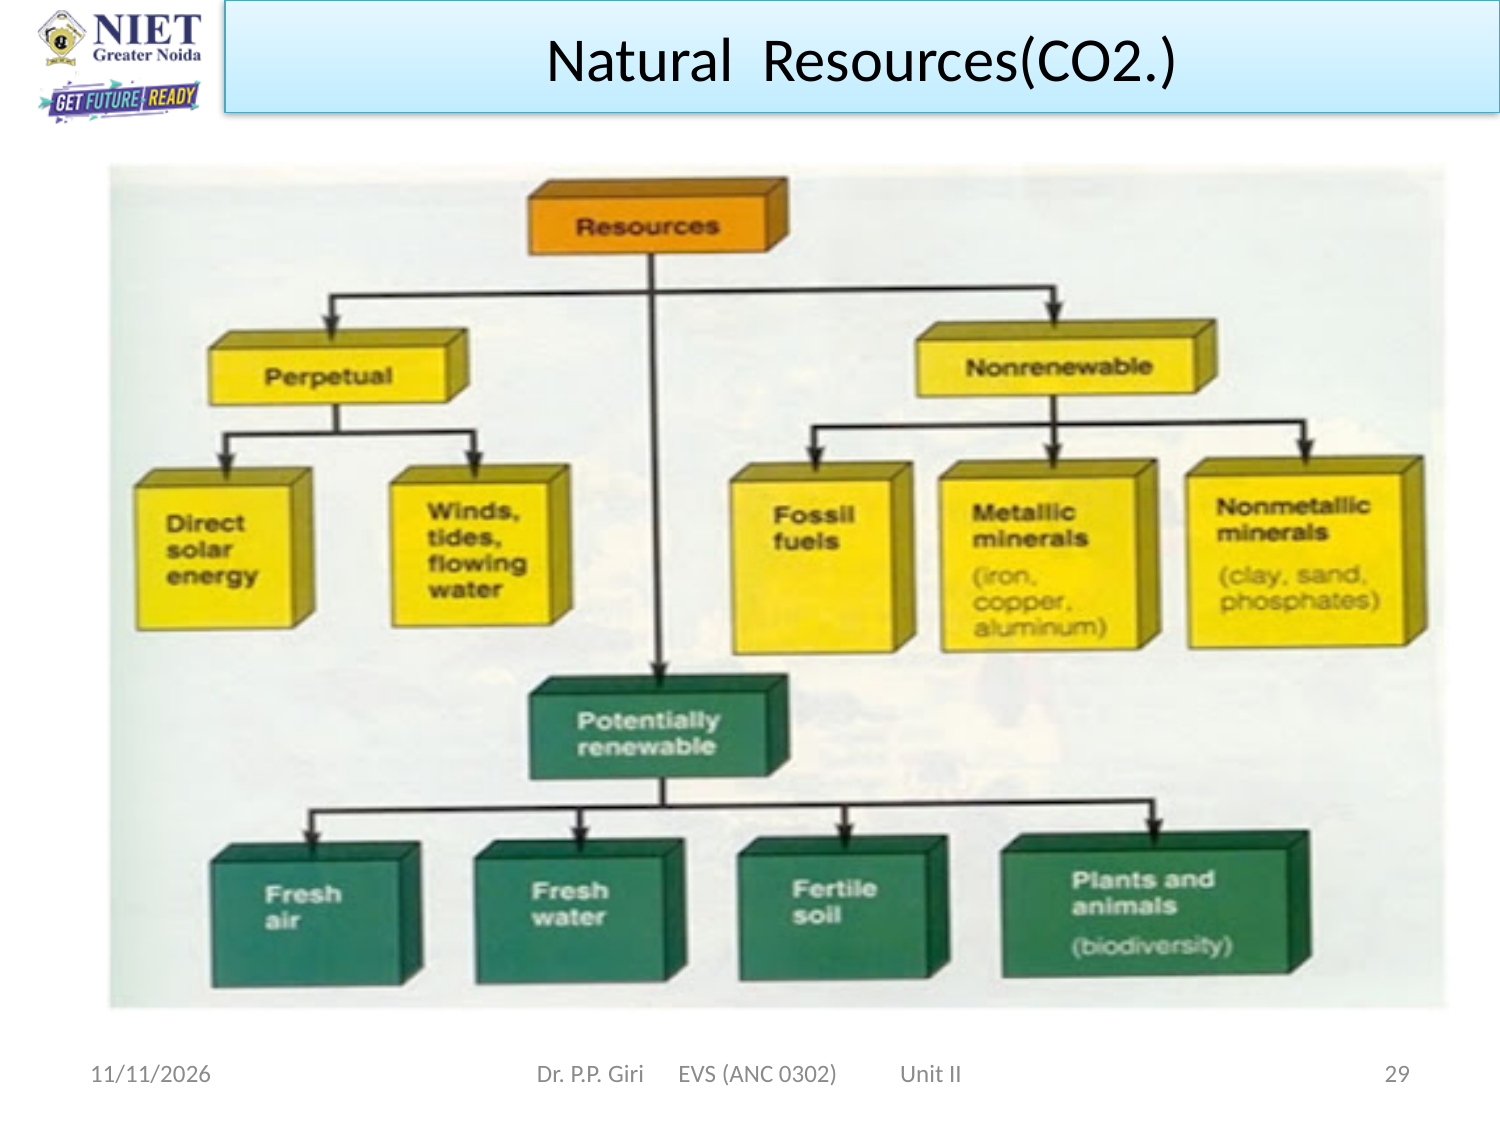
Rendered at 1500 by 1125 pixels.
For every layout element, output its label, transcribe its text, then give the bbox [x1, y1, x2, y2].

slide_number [75, 1042, 425, 1103]
picture [0, 0, 238, 135]
footer Dr. P.P. Giri EVS (ANC 0302) Unit II [512, 1042, 988, 1103]
picture [105, 162, 1451, 1013]
text_box Natural Resources(CO2.) [238, 0, 1500, 113]
slide_number 29 [1074, 1042, 1425, 1103]
